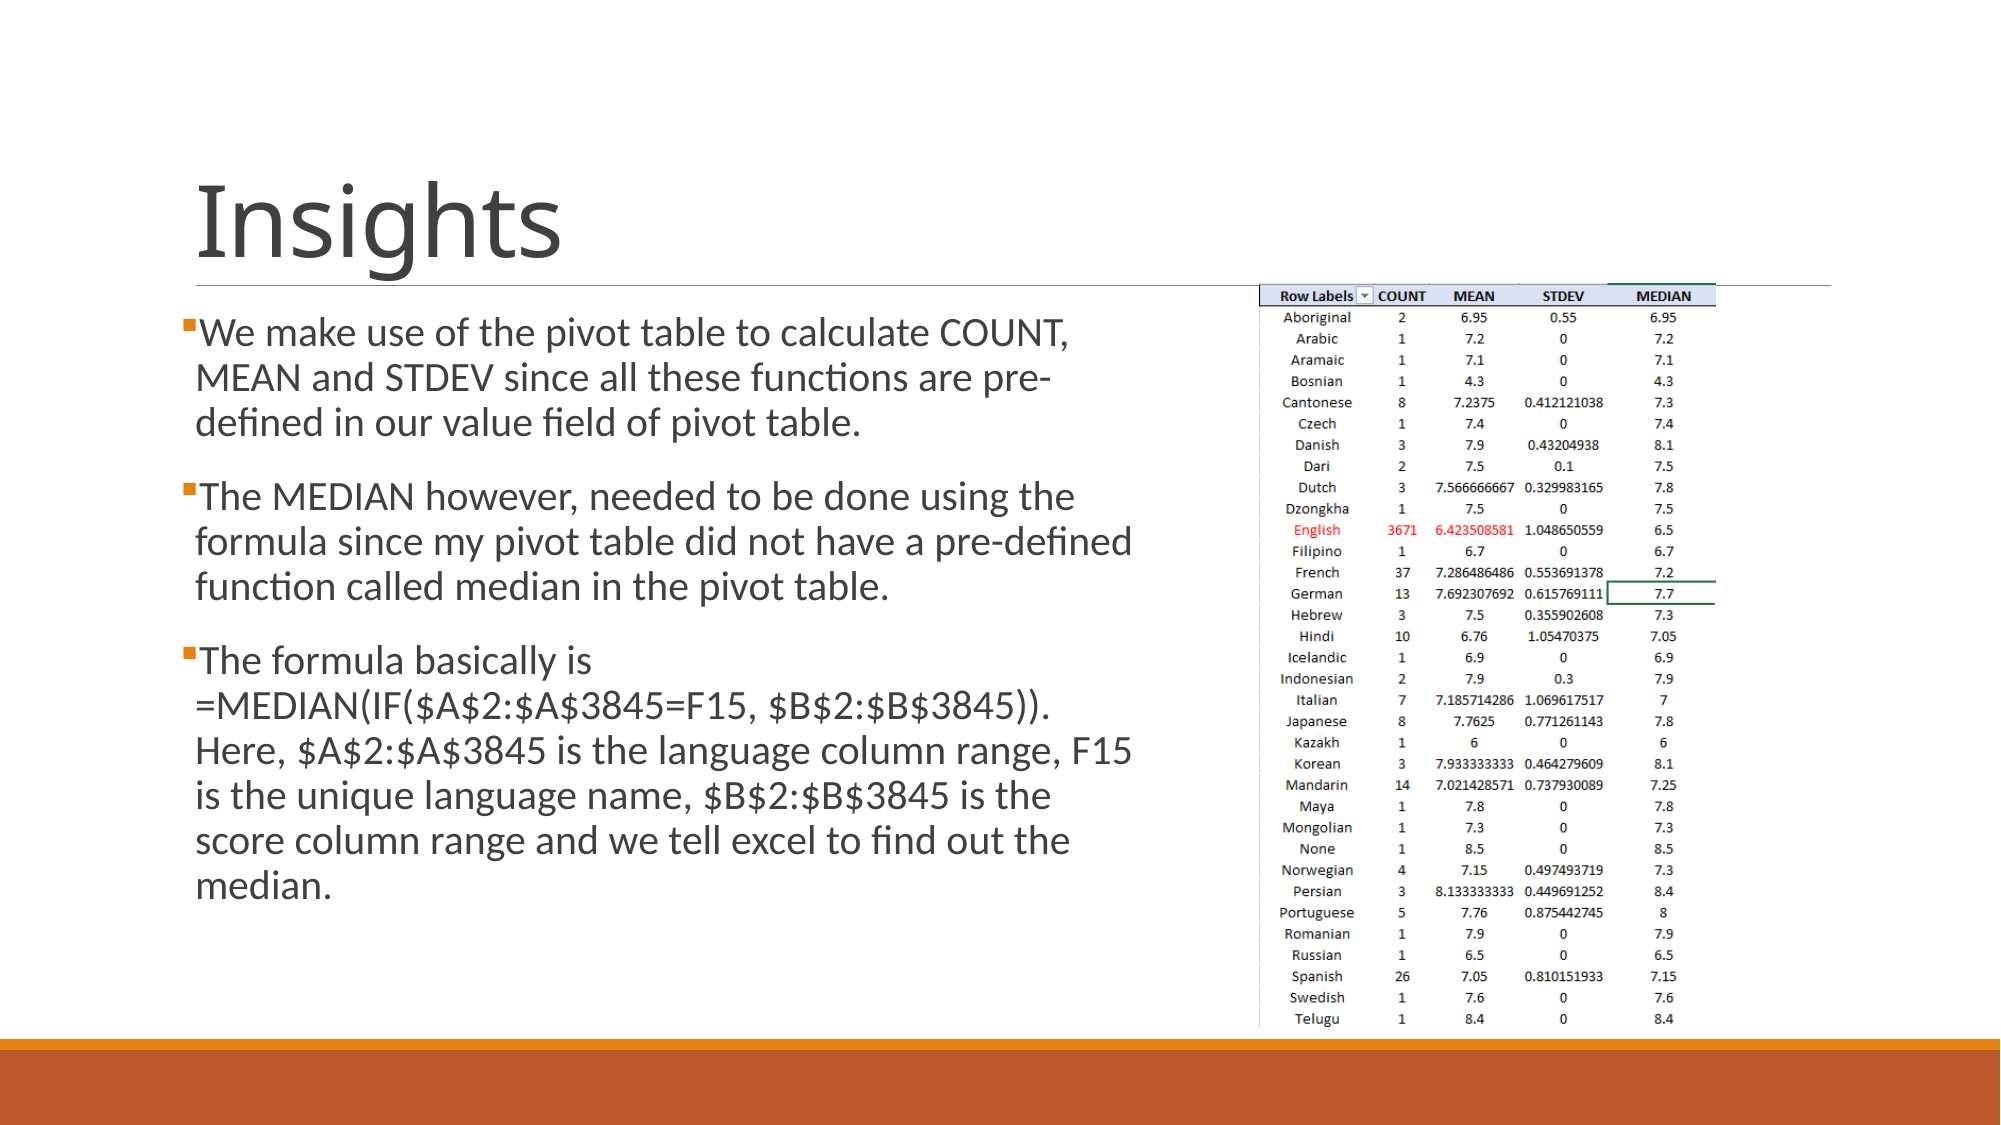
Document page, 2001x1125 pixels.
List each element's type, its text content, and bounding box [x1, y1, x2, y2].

picture [1258, 283, 1717, 1029]
list We make use of the pivot table to calculate COUNT, MEAN and STDEV since all these functions are pre-defined in our value field of pivot table. The MEDIAN however, needed to be done using the formula since my pivot table did not have a pre-defined function called median in the pivot table. The formula basically is =MEDIAN(IF($A$2:$A$3845=F15, $B$2:$B$3845)). Here, $A$2:$A$3845 is the language column range, F15 is the unique language name, $B$2:$B$3845 is the score column range and we tell excel to find out the median. [180, 302, 1145, 963]
title Insights [180, 47, 1830, 285]
